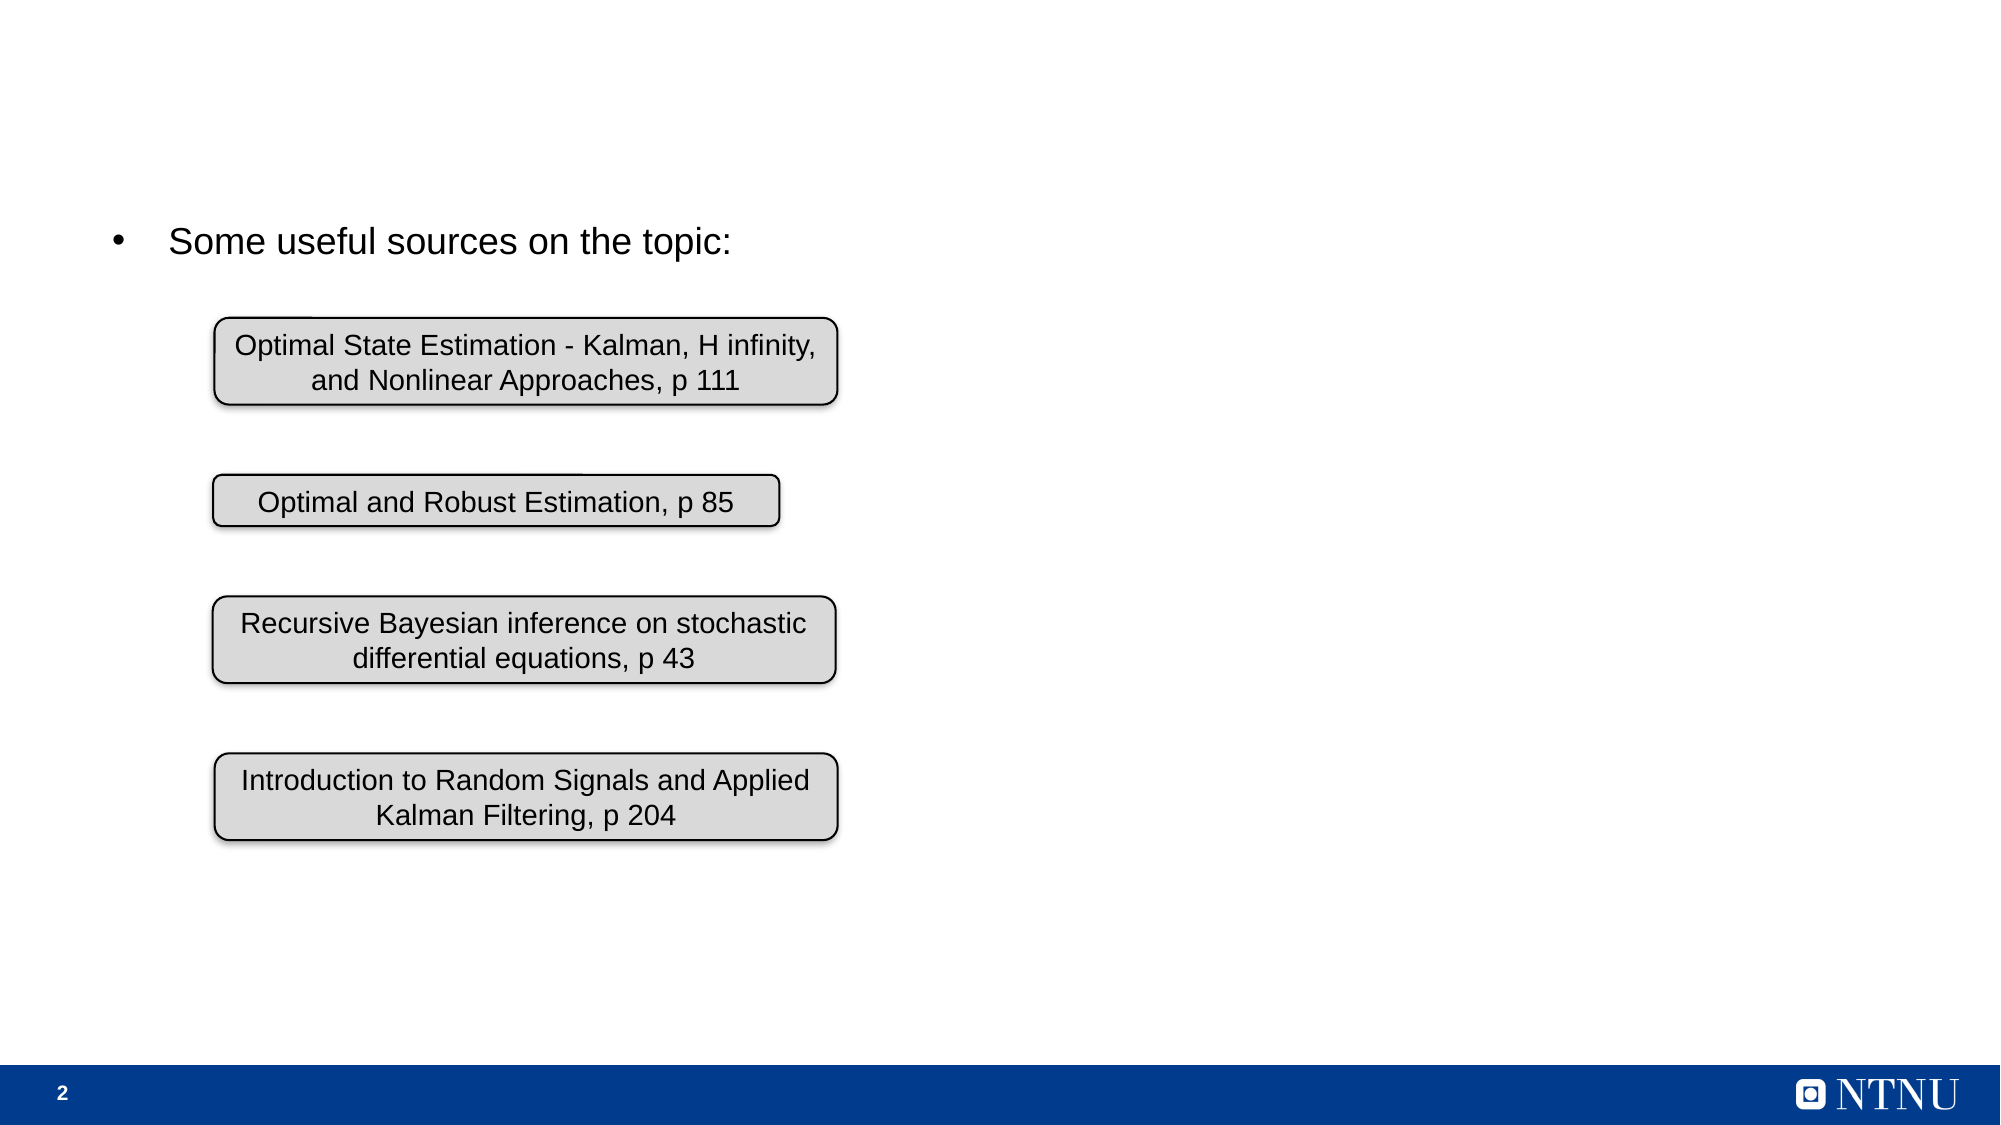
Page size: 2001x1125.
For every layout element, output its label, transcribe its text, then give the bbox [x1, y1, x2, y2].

list Some useful sources on the topic: [97, 209, 1000, 285]
text_box Optimal State Estimation - Kalman, H infinity, and Nonlinear Approaches, p 111 [213, 317, 839, 406]
text_box Optimal and Robust Estimation, p 85 [212, 473, 781, 527]
text_box Introduction to Random Signals and Applied Kalman Filtering, p 204 [213, 752, 839, 841]
text_box Recursive Bayesian inference on stochastic differential equations, p 43 [211, 595, 837, 684]
picture [0, 1065, 2000, 1125]
